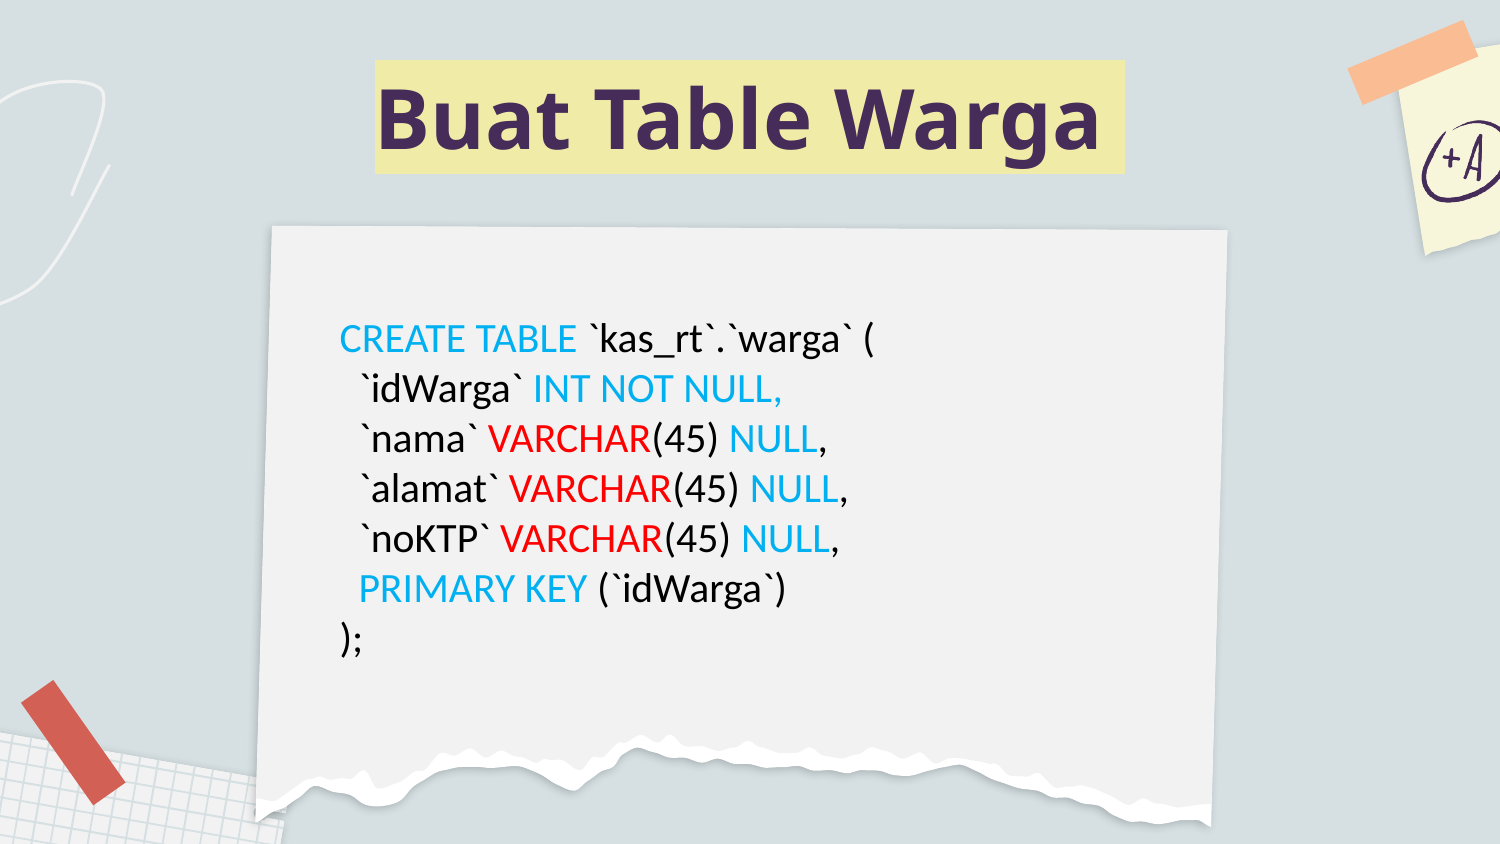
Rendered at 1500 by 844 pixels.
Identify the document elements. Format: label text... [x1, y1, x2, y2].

picture [1459, 120, 1500, 203]
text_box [226, 178, 1256, 844]
text_box Buat Table Warga [40, 43, 1459, 282]
